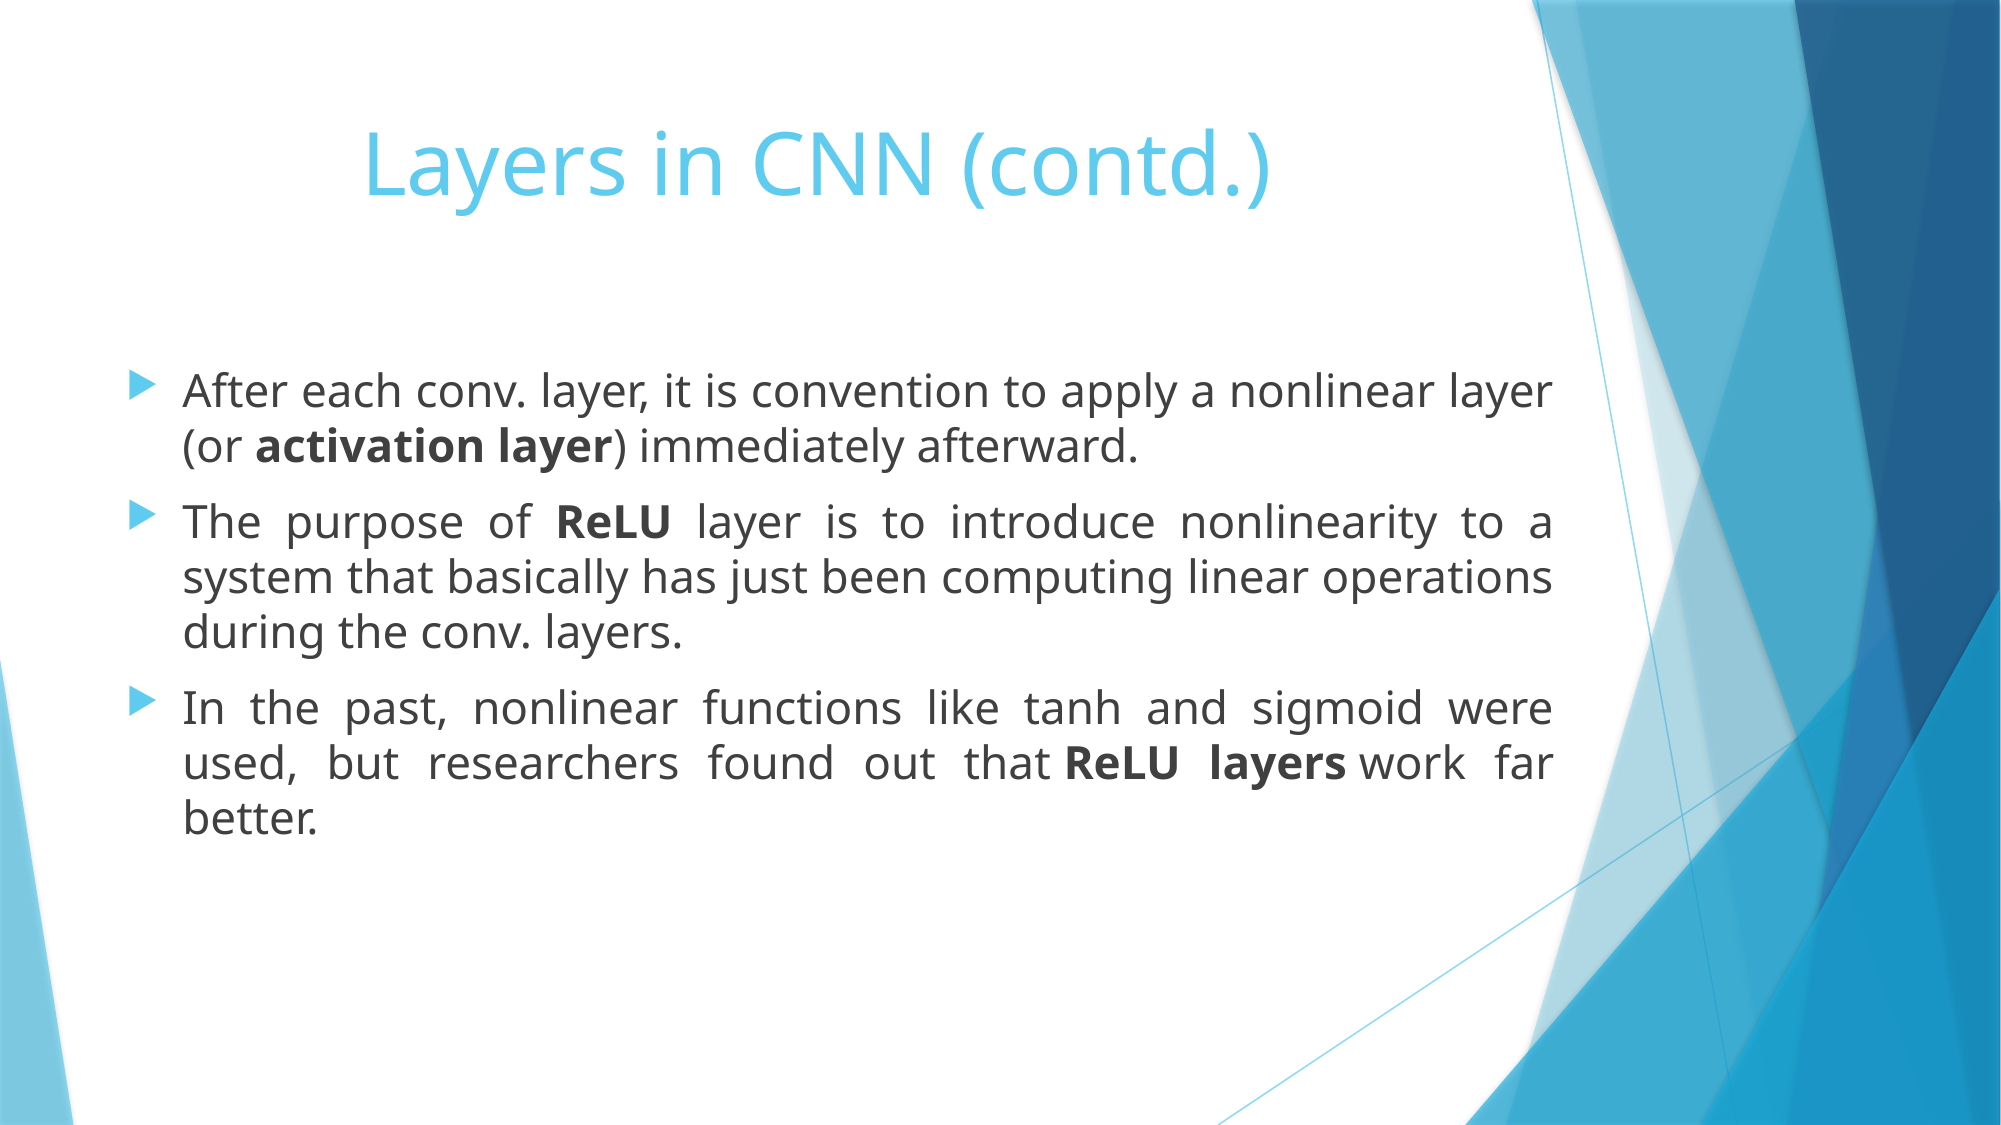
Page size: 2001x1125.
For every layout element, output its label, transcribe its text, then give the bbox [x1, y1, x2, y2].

title Layers in CNN (contd.) [111, 99, 1522, 317]
list After each conv. layer, it is convention to apply a nonlinear layer (or activation layer) immediately afterward. The purpose of ReLU layer is to introduce nonlinearity to a system that basically has just been computing linear operations during the conv. layers. In the past, nonlinear functions like tanh and sigmoid were used, but researchers found out that ReLU layers work far better. [111, 354, 1570, 992]
